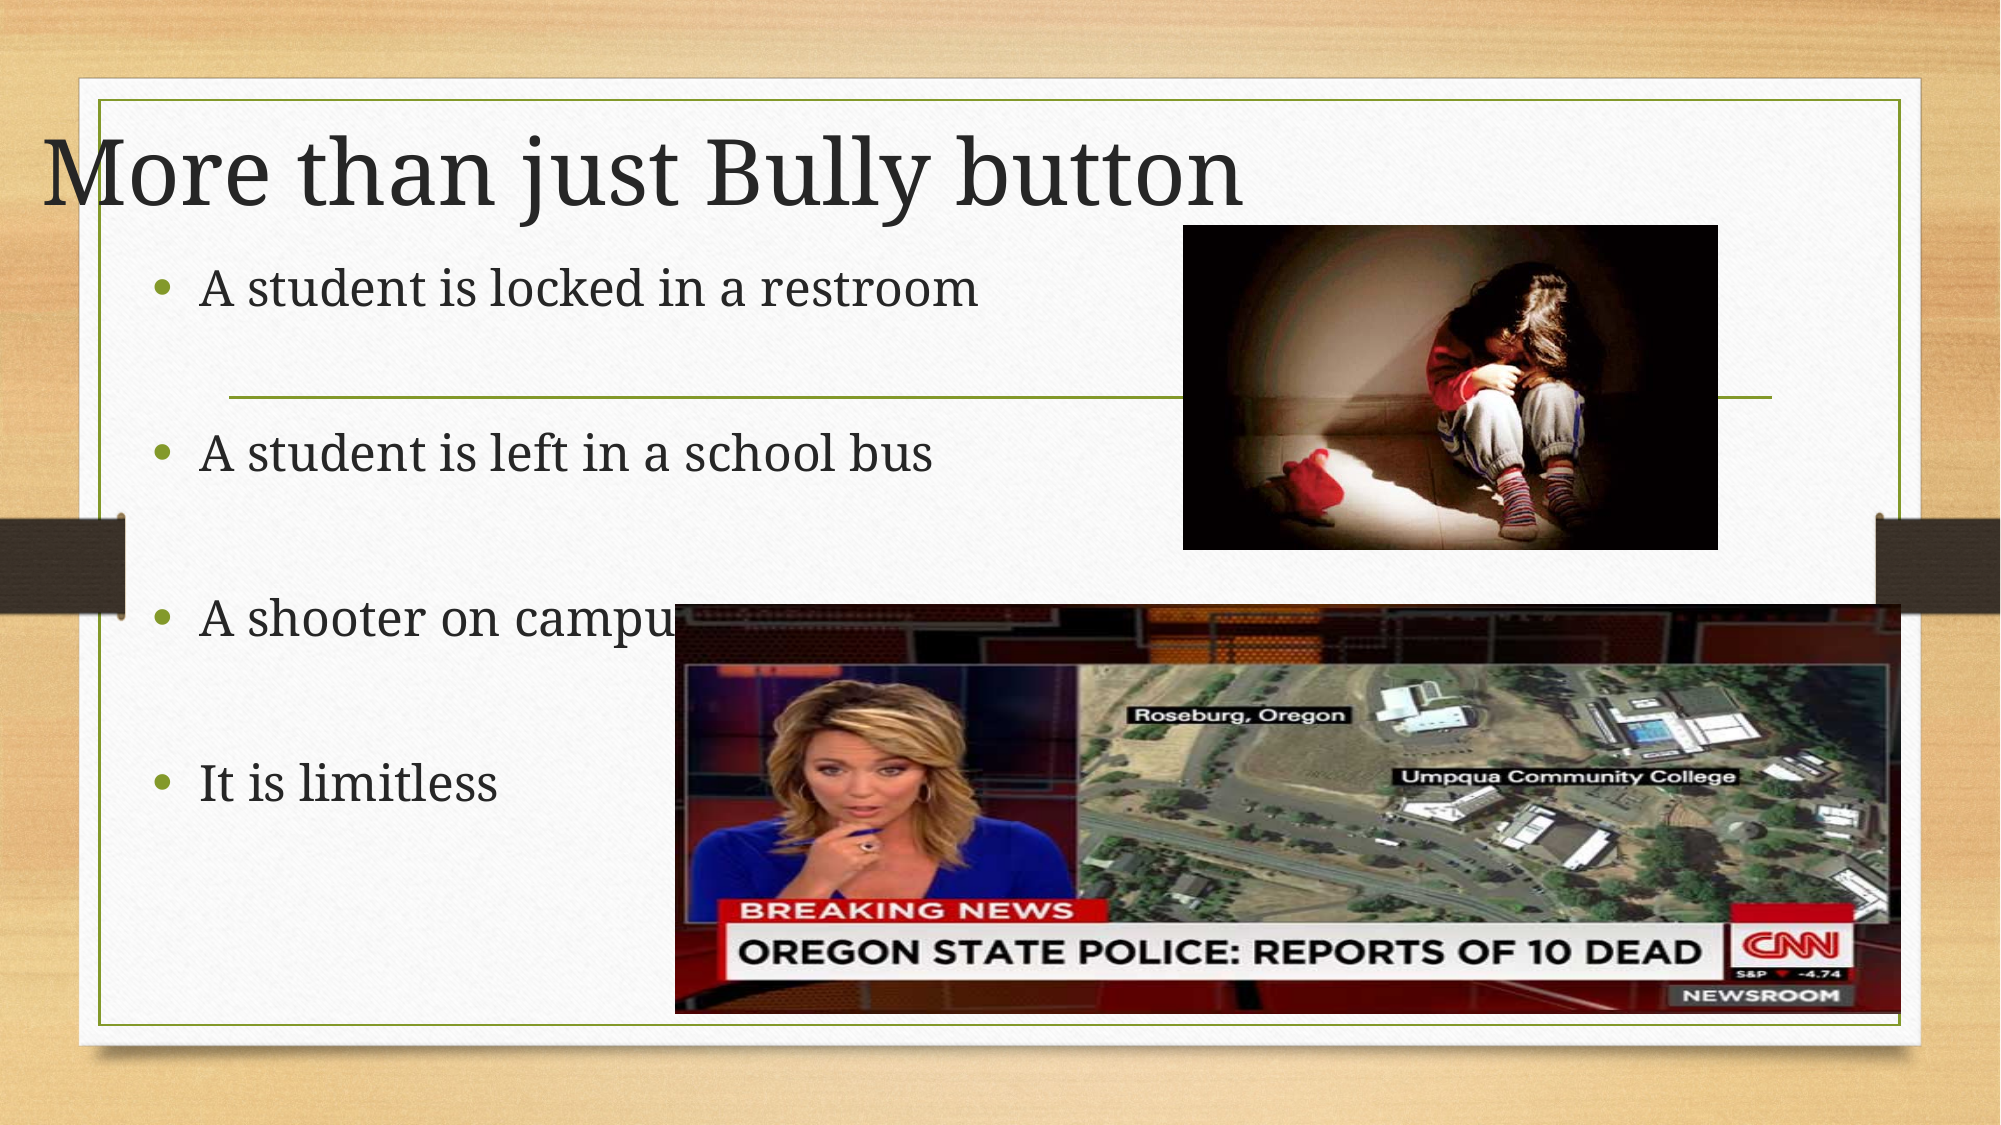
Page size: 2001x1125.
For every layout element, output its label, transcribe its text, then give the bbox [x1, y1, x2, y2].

list A student is locked in a restroom A student is left in a school bus A shooter on campus It is limitless [137, 249, 1863, 1014]
title More than just Bully button [0, 62, 1433, 276]
picture [0, 0, 2001, 1125]
